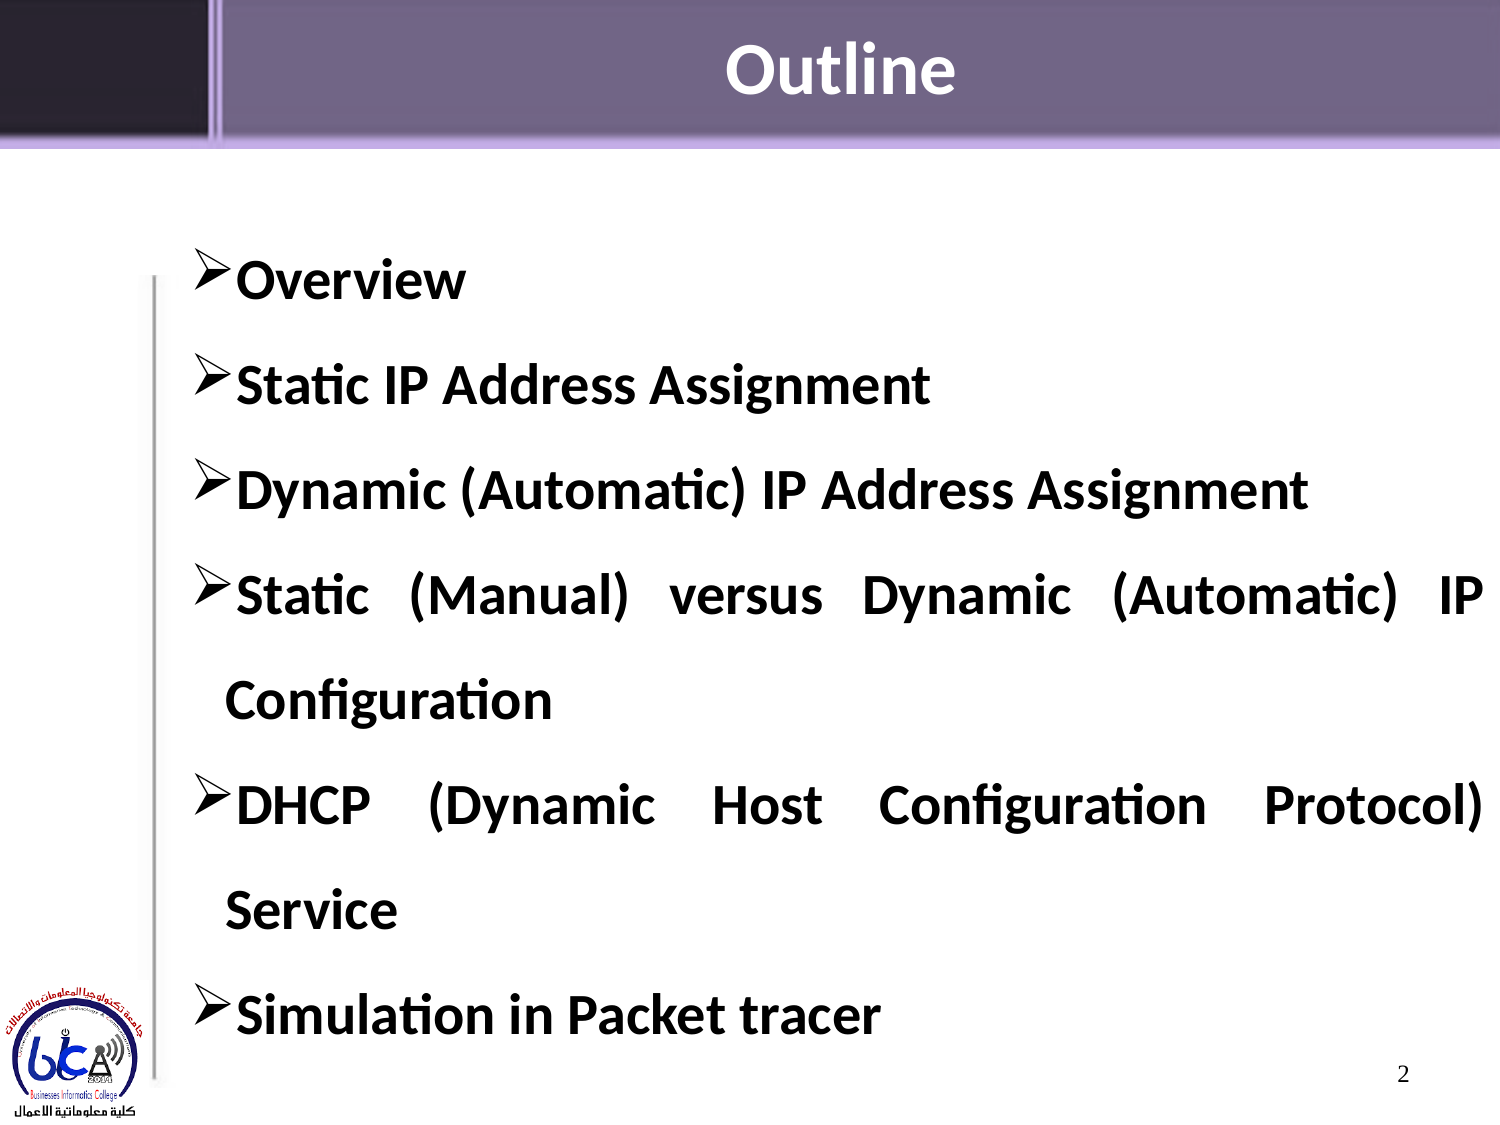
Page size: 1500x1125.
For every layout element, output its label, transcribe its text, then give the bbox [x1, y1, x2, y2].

picture [0, 275, 179, 1125]
picture [0, 0, 1500, 149]
text_box Overview Static IP Address Assignment Dynamic (Automatic) IP Address Assignment Static (Manual) versus Dynamic (Automatic) IP Configuration DHCP (Dynamic Host Configuration Protocol) Service Simulation in Packet tracer [174, 199, 1500, 1054]
slide_number 2 [1074, 1042, 1425, 1103]
